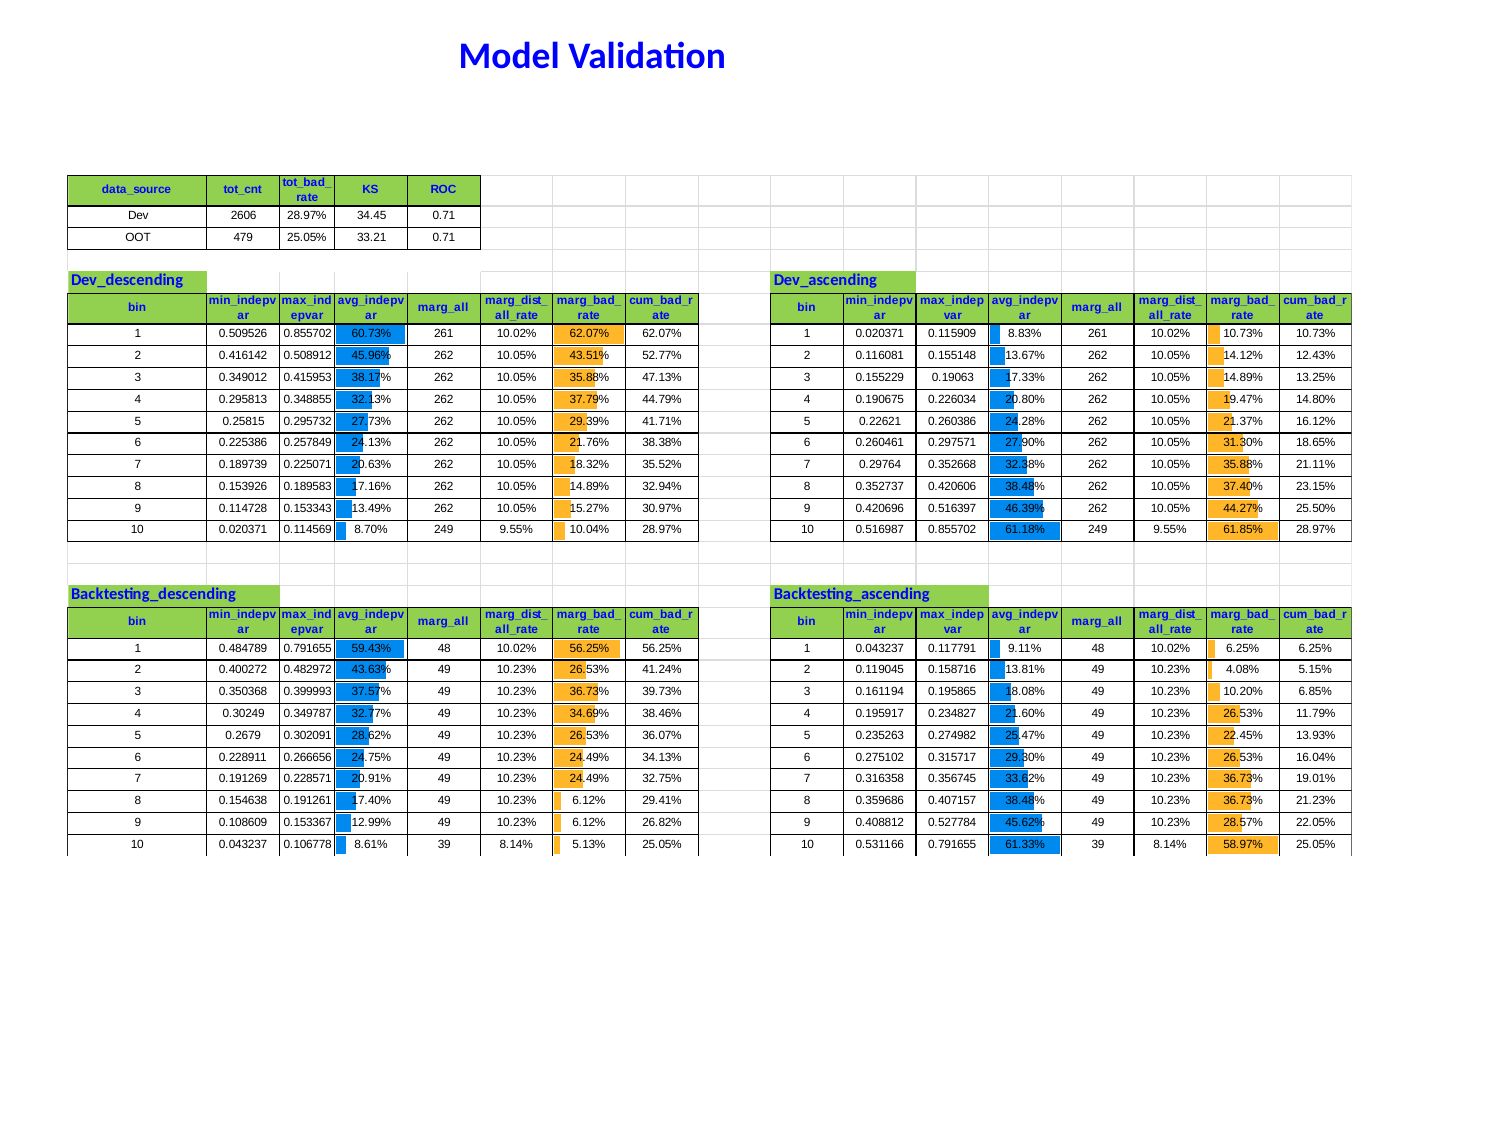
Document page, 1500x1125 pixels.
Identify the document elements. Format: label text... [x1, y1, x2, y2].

text_box [98, 84, 1441, 1026]
picture [67, 174, 1353, 857]
text_box Model Validation [443, 24, 741, 84]
